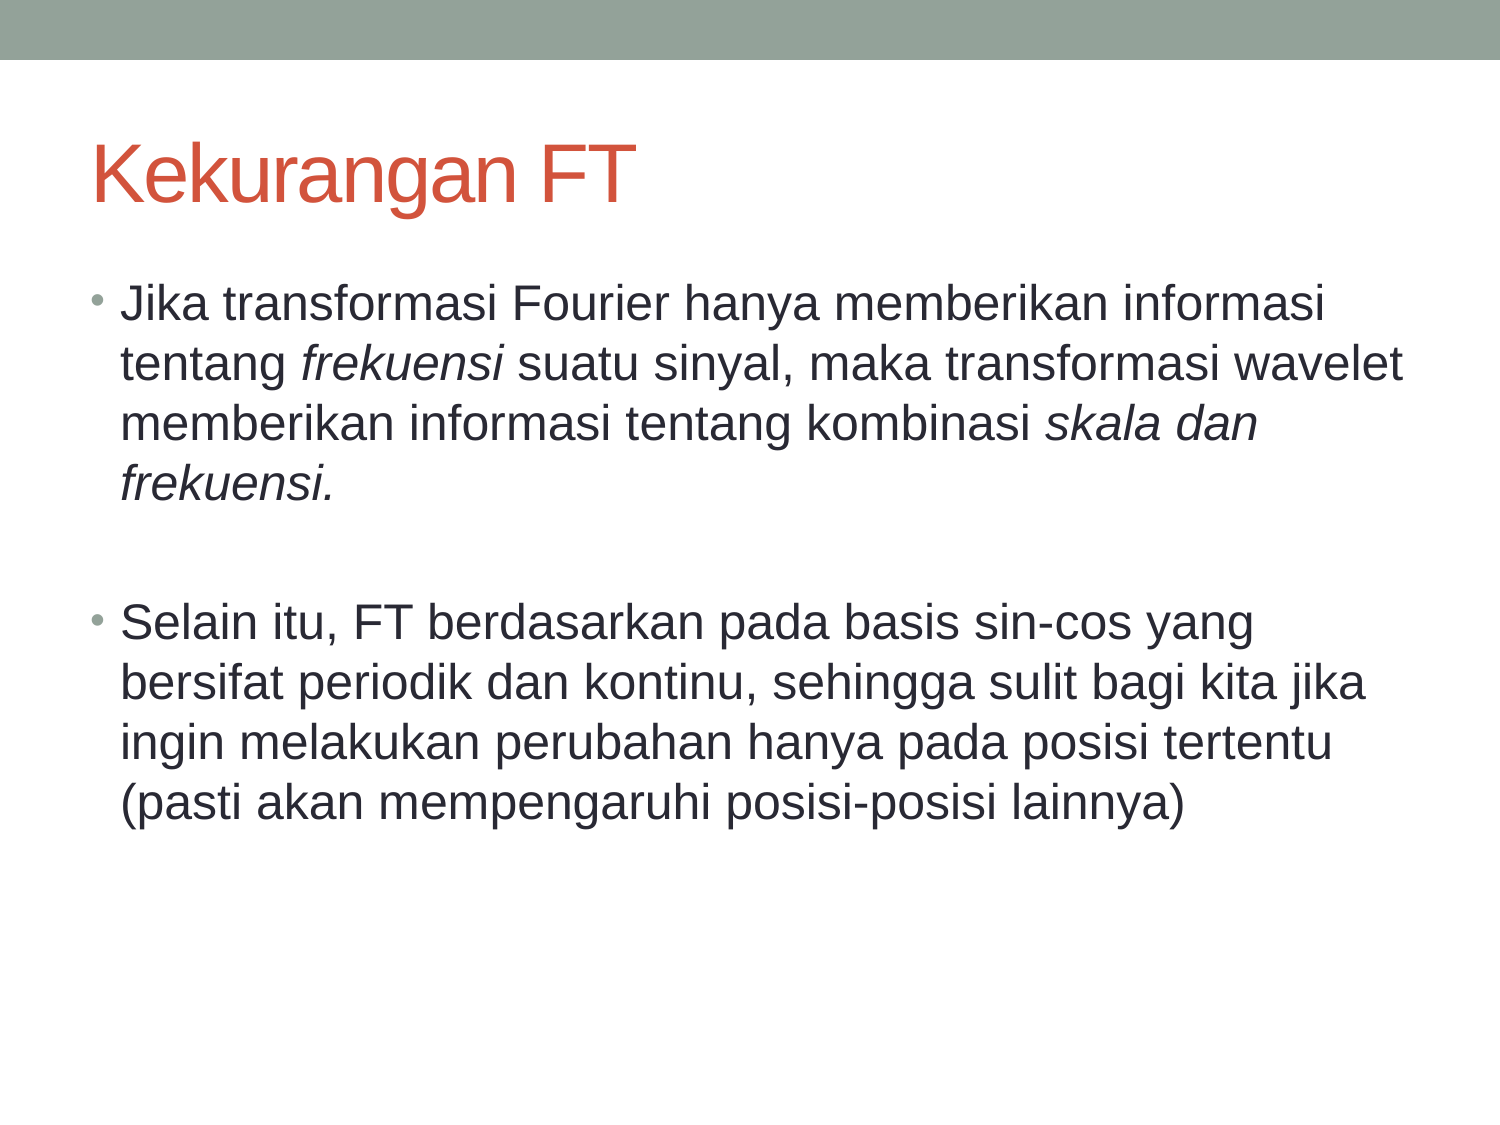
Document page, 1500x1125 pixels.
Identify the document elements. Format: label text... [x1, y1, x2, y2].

title Kekurangan FT [75, 87, 1425, 250]
list Jika transformasi Fourier hanya memberikan informasi tentang frekuensi suatu sinyal, maka transformasi wavelet memberikan informasi tentang kombinasi skala dan frekuensi. Selain itu, FT berdasarkan pada basis sin-cos yang bersifat periodik dan kontinu, sehingga sulit bagi kita jika ingin melakukan perubahan hanya pada posisi tertentu (pasti akan mempengaruhi posisi-posisi lainnya) [75, 262, 1425, 1063]
